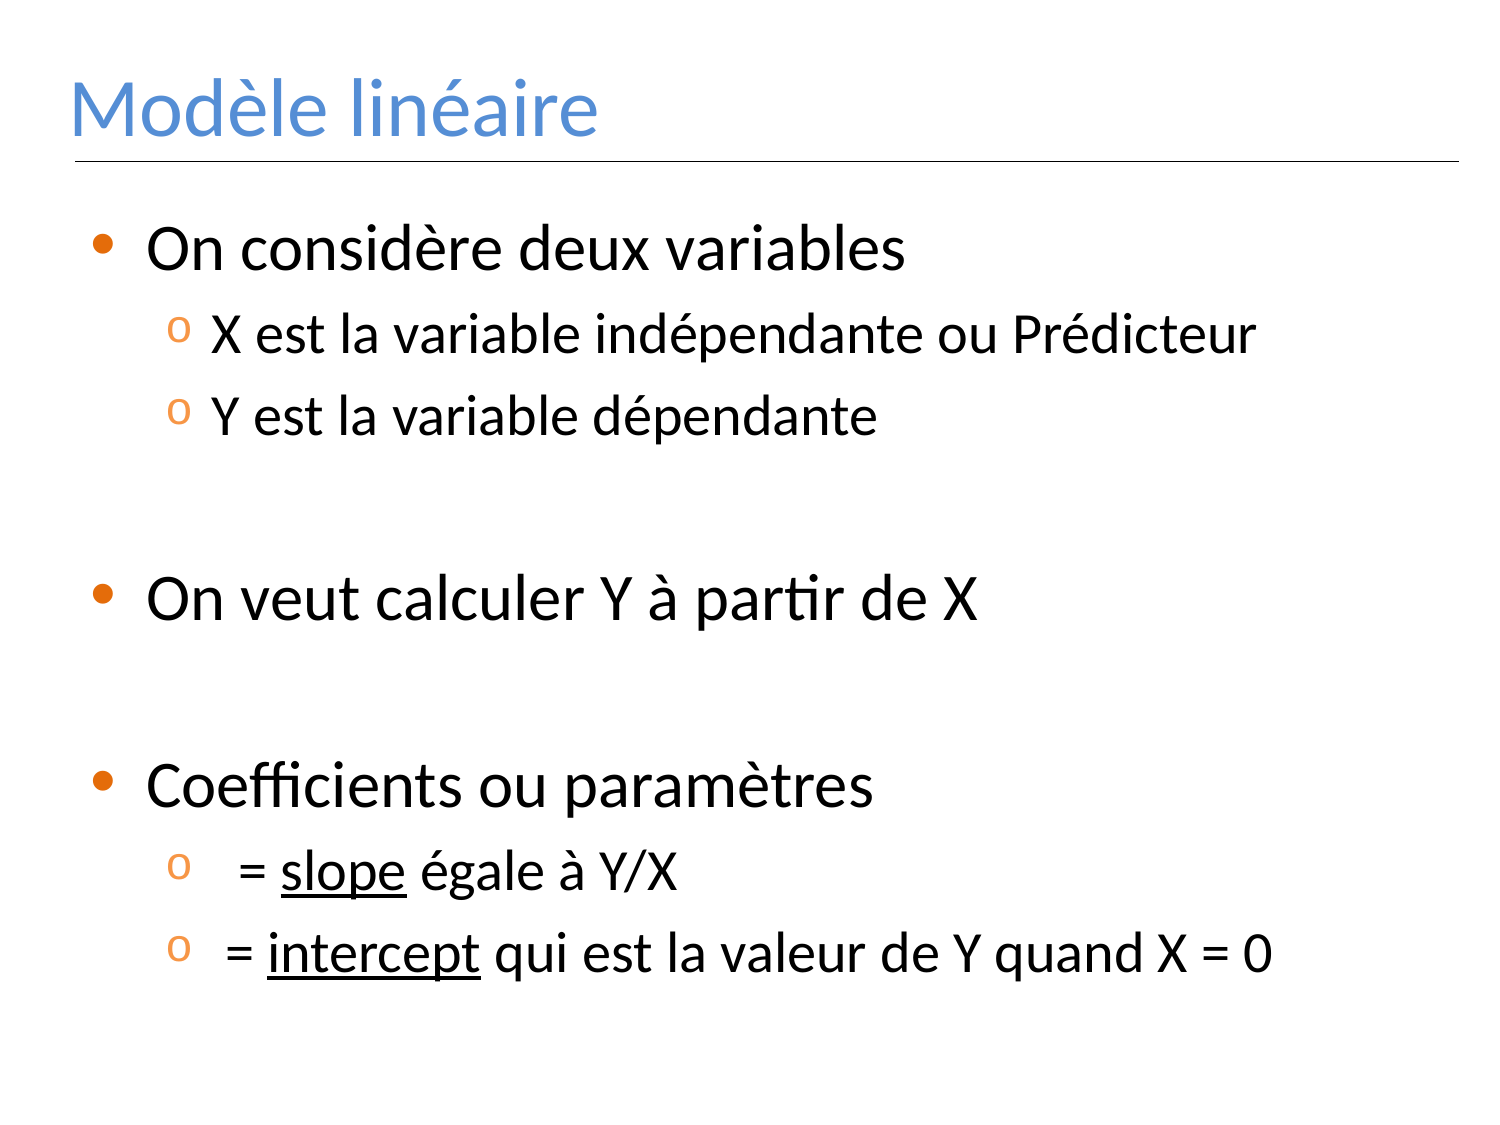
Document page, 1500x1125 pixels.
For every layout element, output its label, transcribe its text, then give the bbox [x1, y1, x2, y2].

title Modèle linéaire [53, 45, 1483, 161]
